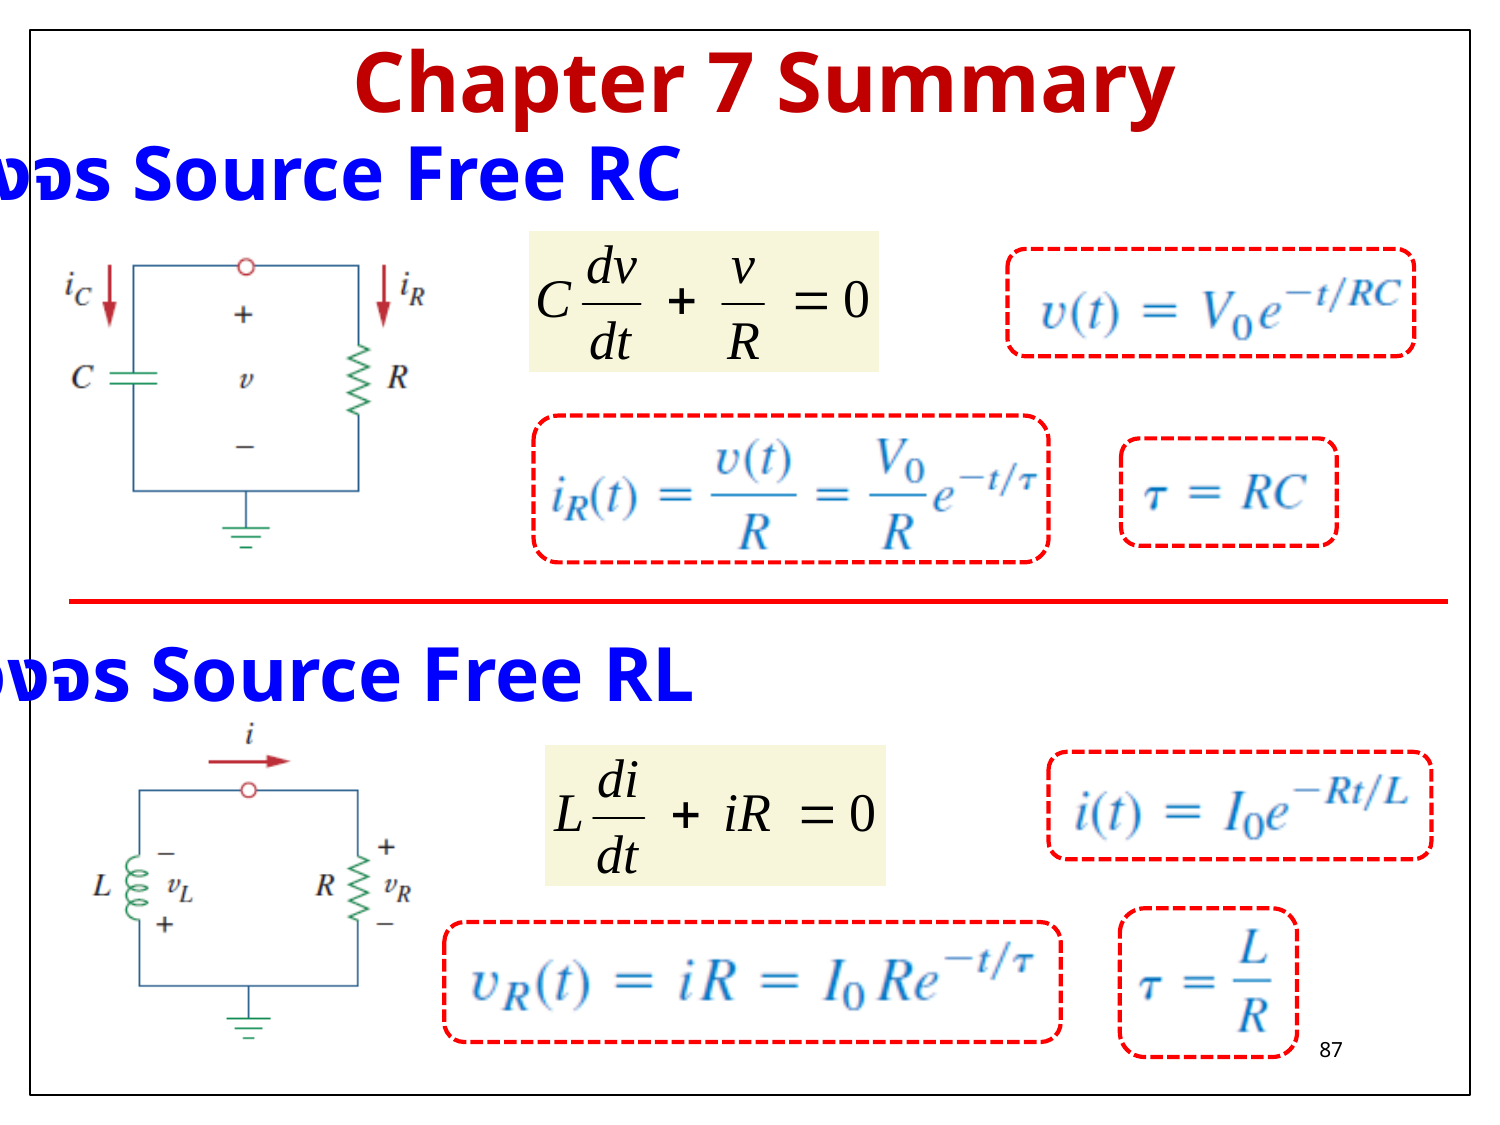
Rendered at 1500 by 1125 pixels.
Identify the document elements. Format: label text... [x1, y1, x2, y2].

picture [1124, 453, 1325, 528]
text_box วงจร Source Free RC [0, 132, 698, 223]
picture [77, 710, 429, 1049]
picture [1115, 902, 1298, 1049]
picture [1007, 248, 1415, 357]
text_box [1119, 436, 1339, 548]
text_box [1043, 925, 1063, 1044]
picture [535, 399, 1049, 577]
picture [45, 230, 454, 561]
picture [1043, 751, 1432, 862]
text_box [544, 745, 887, 887]
slide_number 87 [1147, 1020, 1358, 1081]
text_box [528, 230, 880, 372]
picture [448, 917, 1050, 1034]
text_box วงจร Source Free RL [0, 634, 711, 725]
text_box Chapter 7 Summary [337, 47, 1191, 137]
